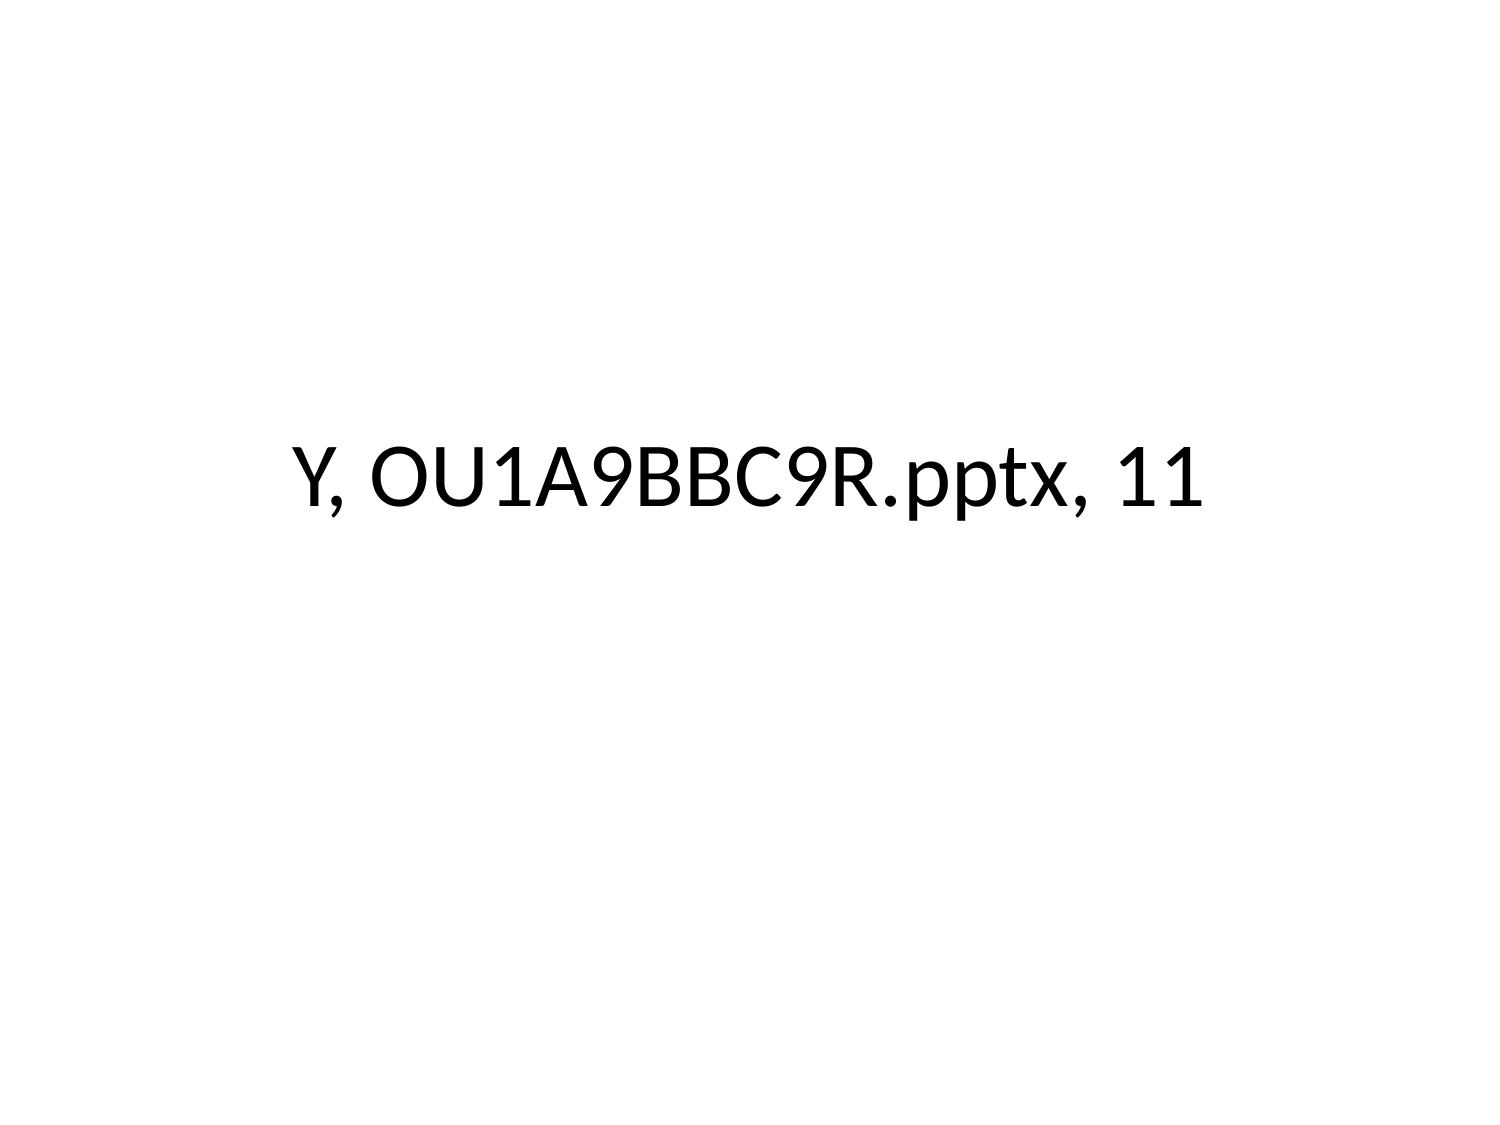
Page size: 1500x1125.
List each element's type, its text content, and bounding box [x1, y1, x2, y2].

title Y, OU1A9BBC9R.pptx, 11 [112, 349, 1388, 591]
